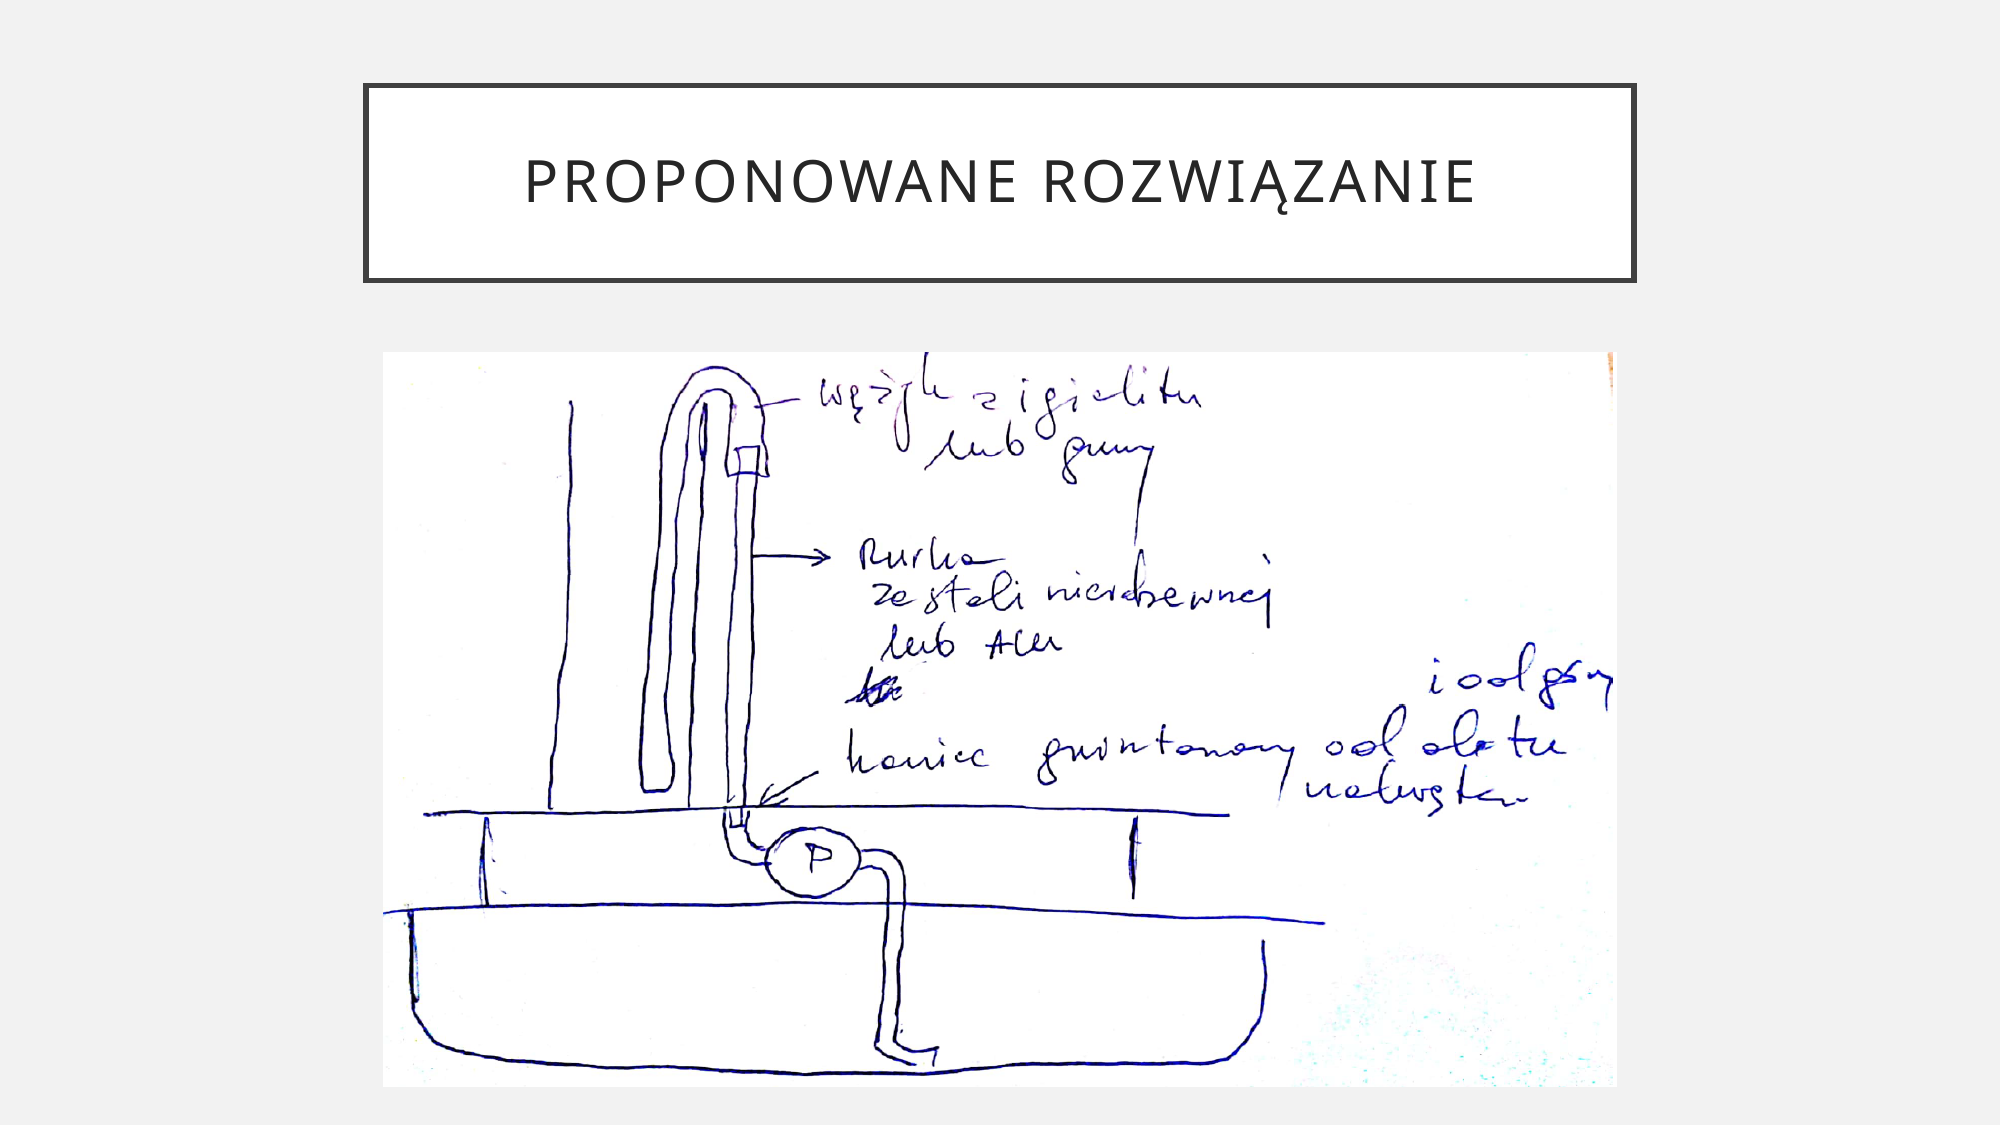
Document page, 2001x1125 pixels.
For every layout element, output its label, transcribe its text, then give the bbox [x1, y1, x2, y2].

title Proponowane rozwiązanie [363, 83, 1637, 283]
picture [382, 352, 1617, 1087]
